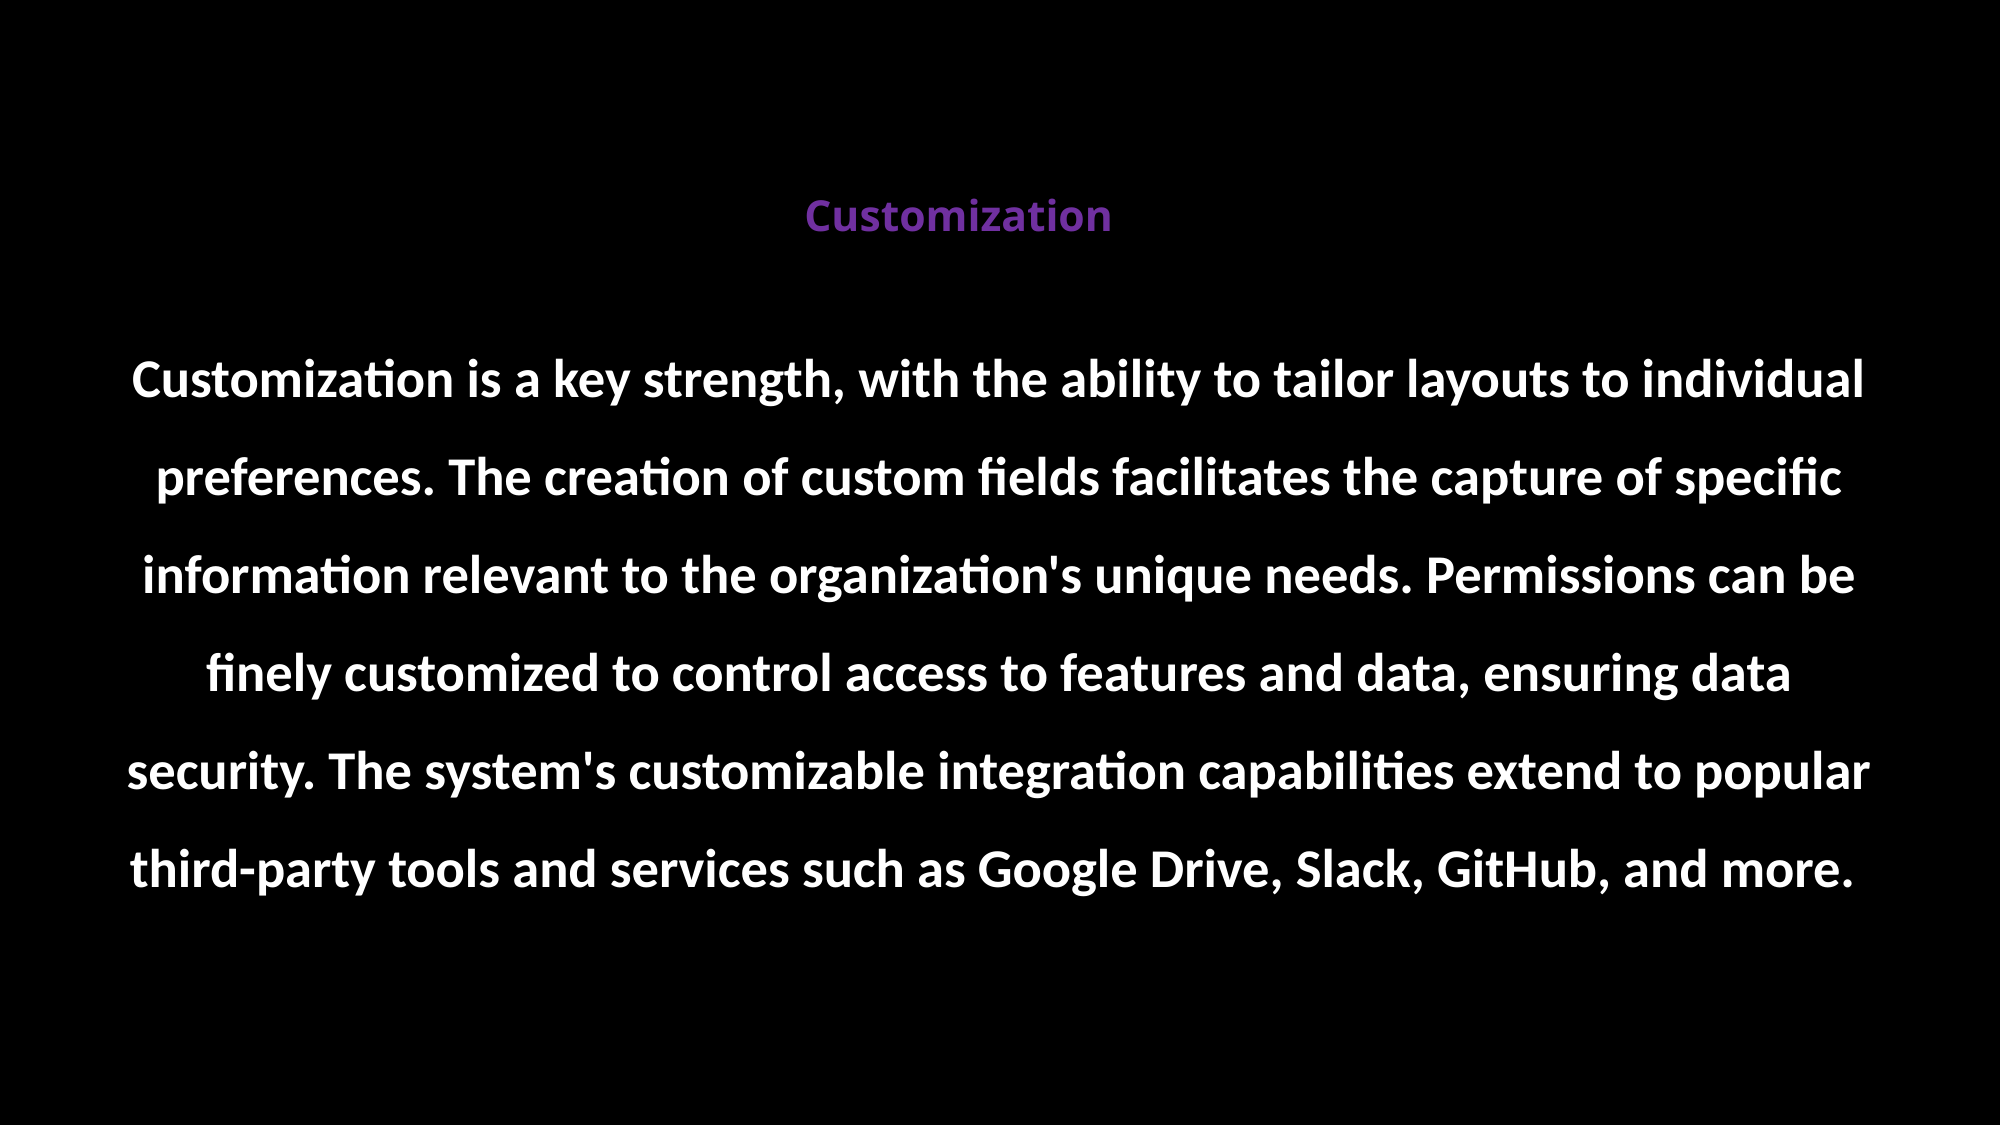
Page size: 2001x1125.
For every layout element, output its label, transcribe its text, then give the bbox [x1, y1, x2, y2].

list Customization is a key strength, with the ability to tailor layouts to individual preferences. The creation of custom fields facilitates the capture of specific information relevant to the organization's unique needs. Permissions can be finely customized to control access to features and data, ensuring data security. The system's customizable integration capabilities extend to popular third-party tools and services such as Google Drive, Slack, GitHub, and more. [100, 302, 1900, 1017]
title Customization [0, 113, 1937, 327]
